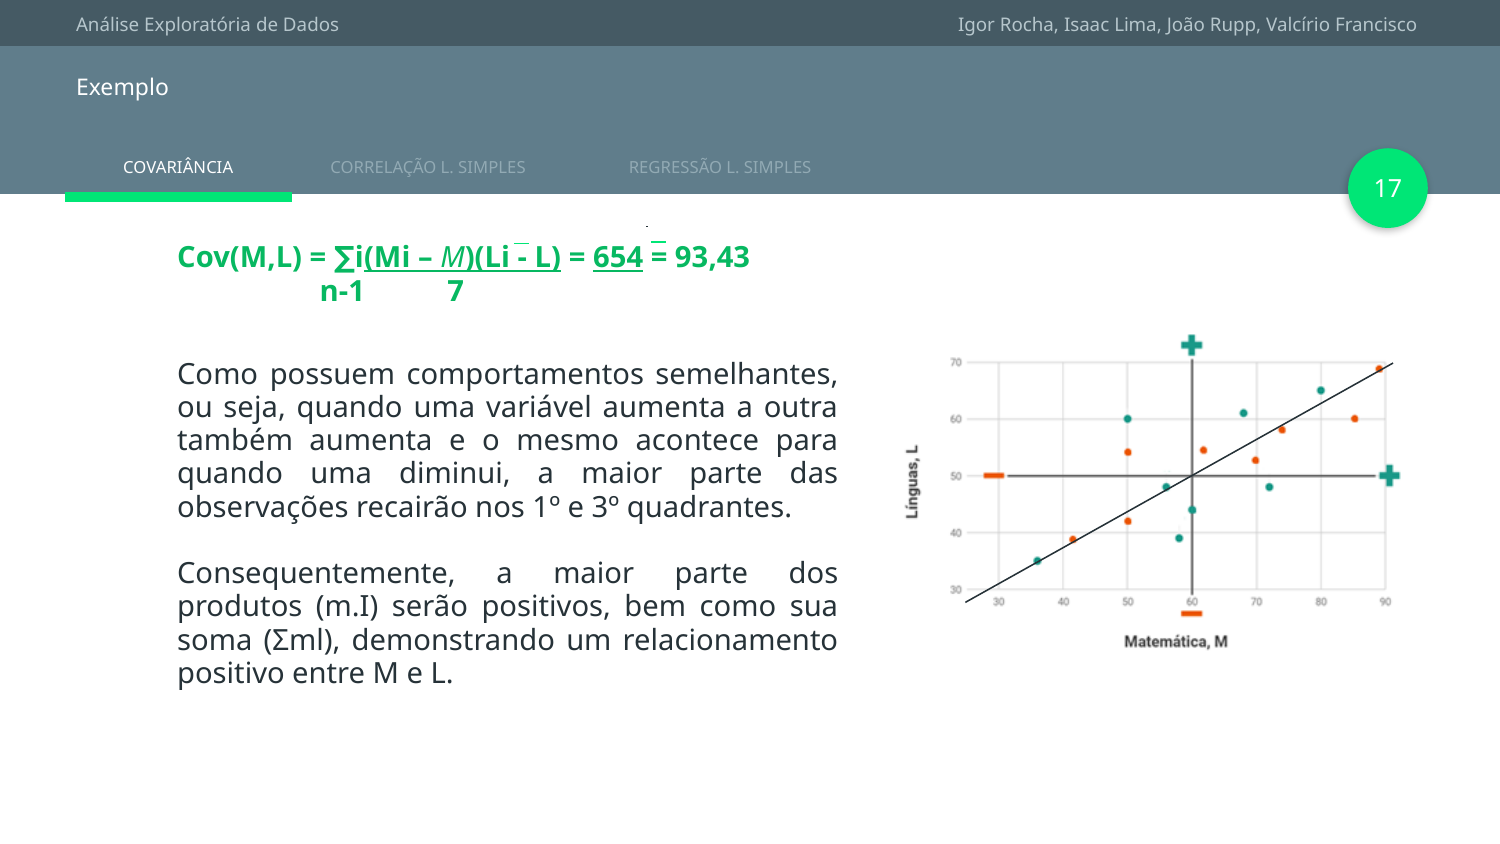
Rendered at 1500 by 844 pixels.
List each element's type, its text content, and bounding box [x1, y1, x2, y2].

slide_number ‹#› [1343, 151, 1433, 227]
picture [886, 334, 1427, 666]
title Exemplo [64, 70, 1447, 124]
text_box Como possuem comportamentos semelhantes, ou seja, quando uma variável aumenta a outra também aumenta e o mesmo acontece para quando uma diminui, a maior parte das observações recairão nos 1º e 3º quadrantes. Consequentemente, a maior parte dos produtos (m.I) serão positivos, bem como sua soma (Σml), demonstrando um relacionamento positivo entre M e L. [162, 342, 854, 738]
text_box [965, 362, 1394, 603]
text_box Cov(M,L) = ∑i(Mi – M)(Li - L) = 654 = 93,43 n-1 7 [162, 226, 1133, 323]
